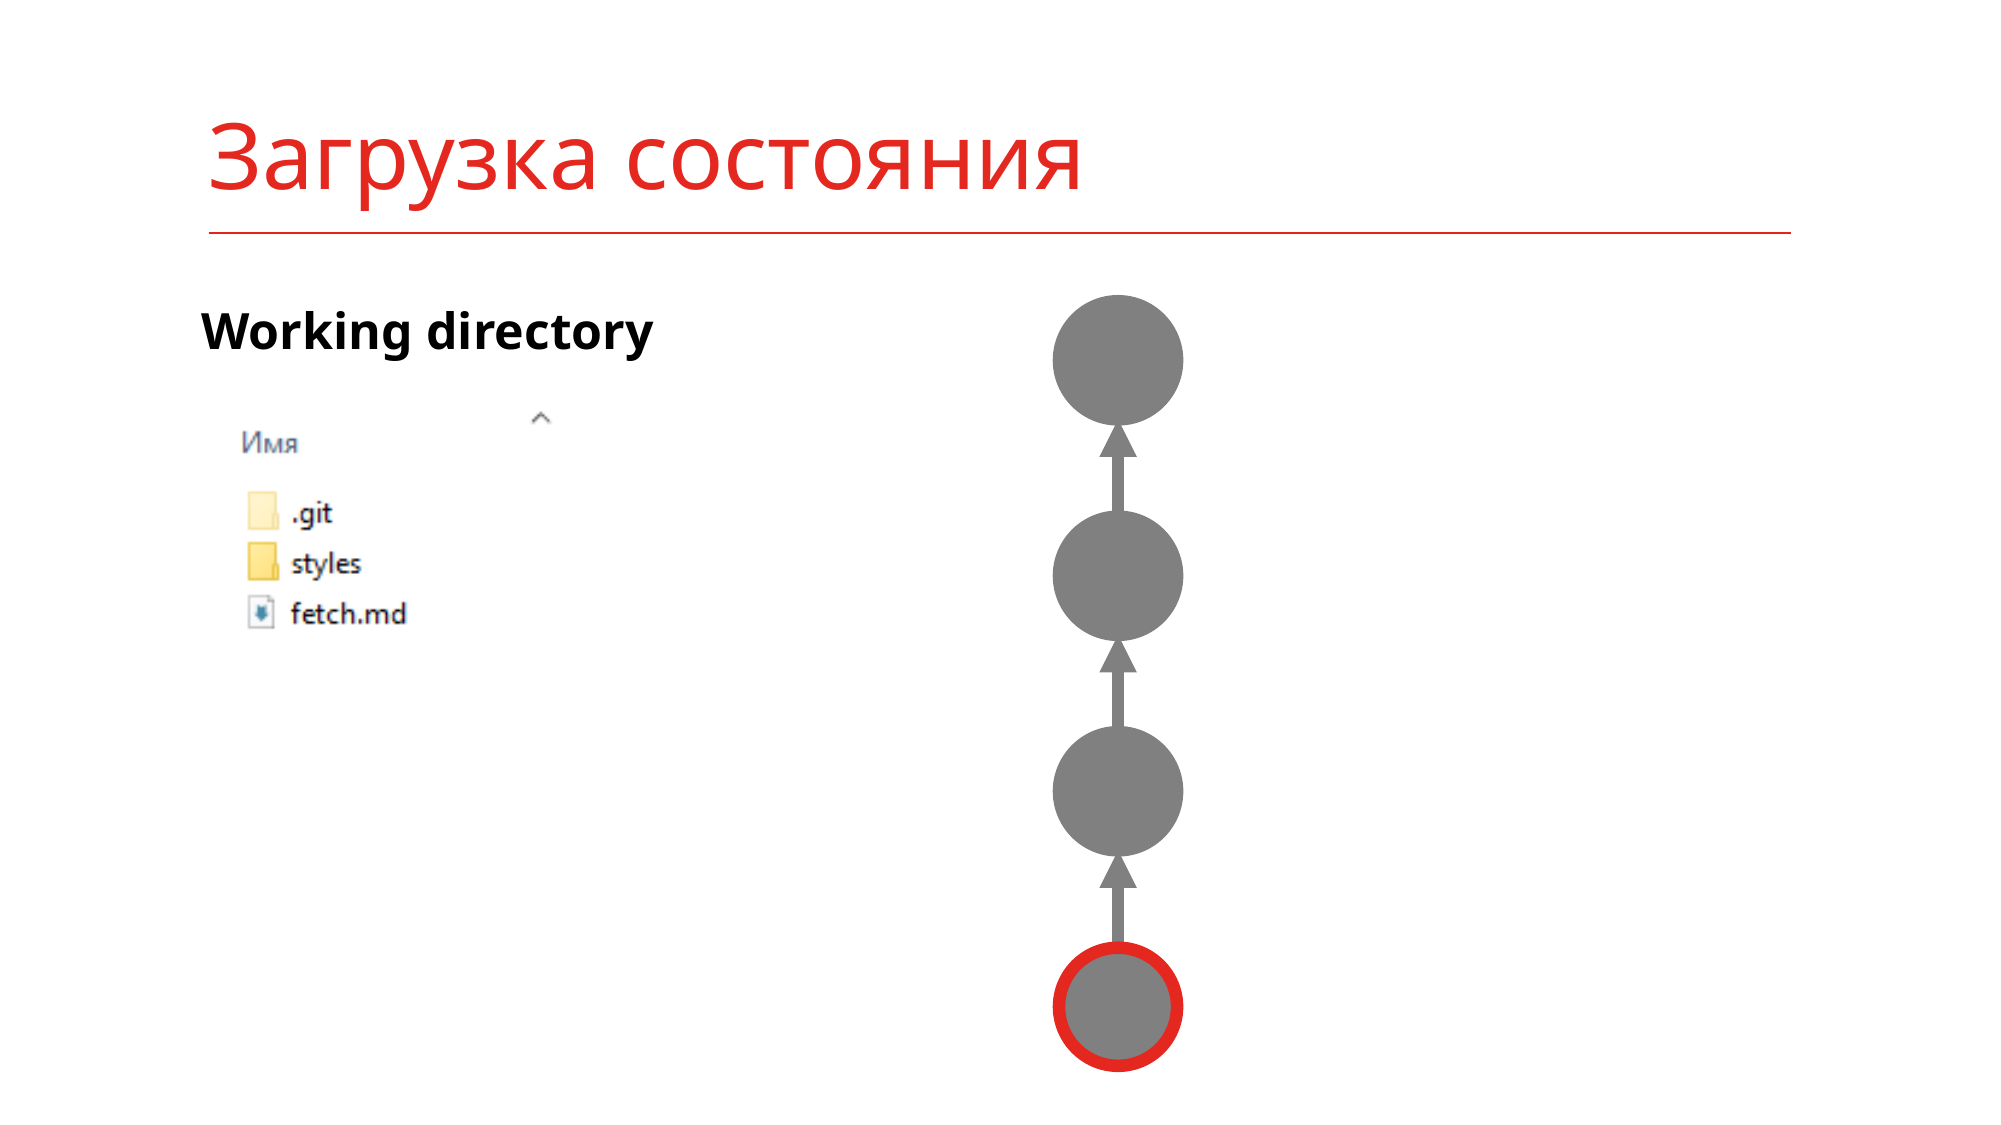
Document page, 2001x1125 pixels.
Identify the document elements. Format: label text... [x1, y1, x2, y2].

text_box [1058, 301, 1178, 420]
text_box [1058, 517, 1178, 635]
text_box [1058, 947, 1178, 1066]
picture [209, 402, 849, 847]
title Загрузка состояния [208, 54, 1792, 232]
text_box [1058, 732, 1178, 851]
text_box Working directory [201, 291, 669, 367]
